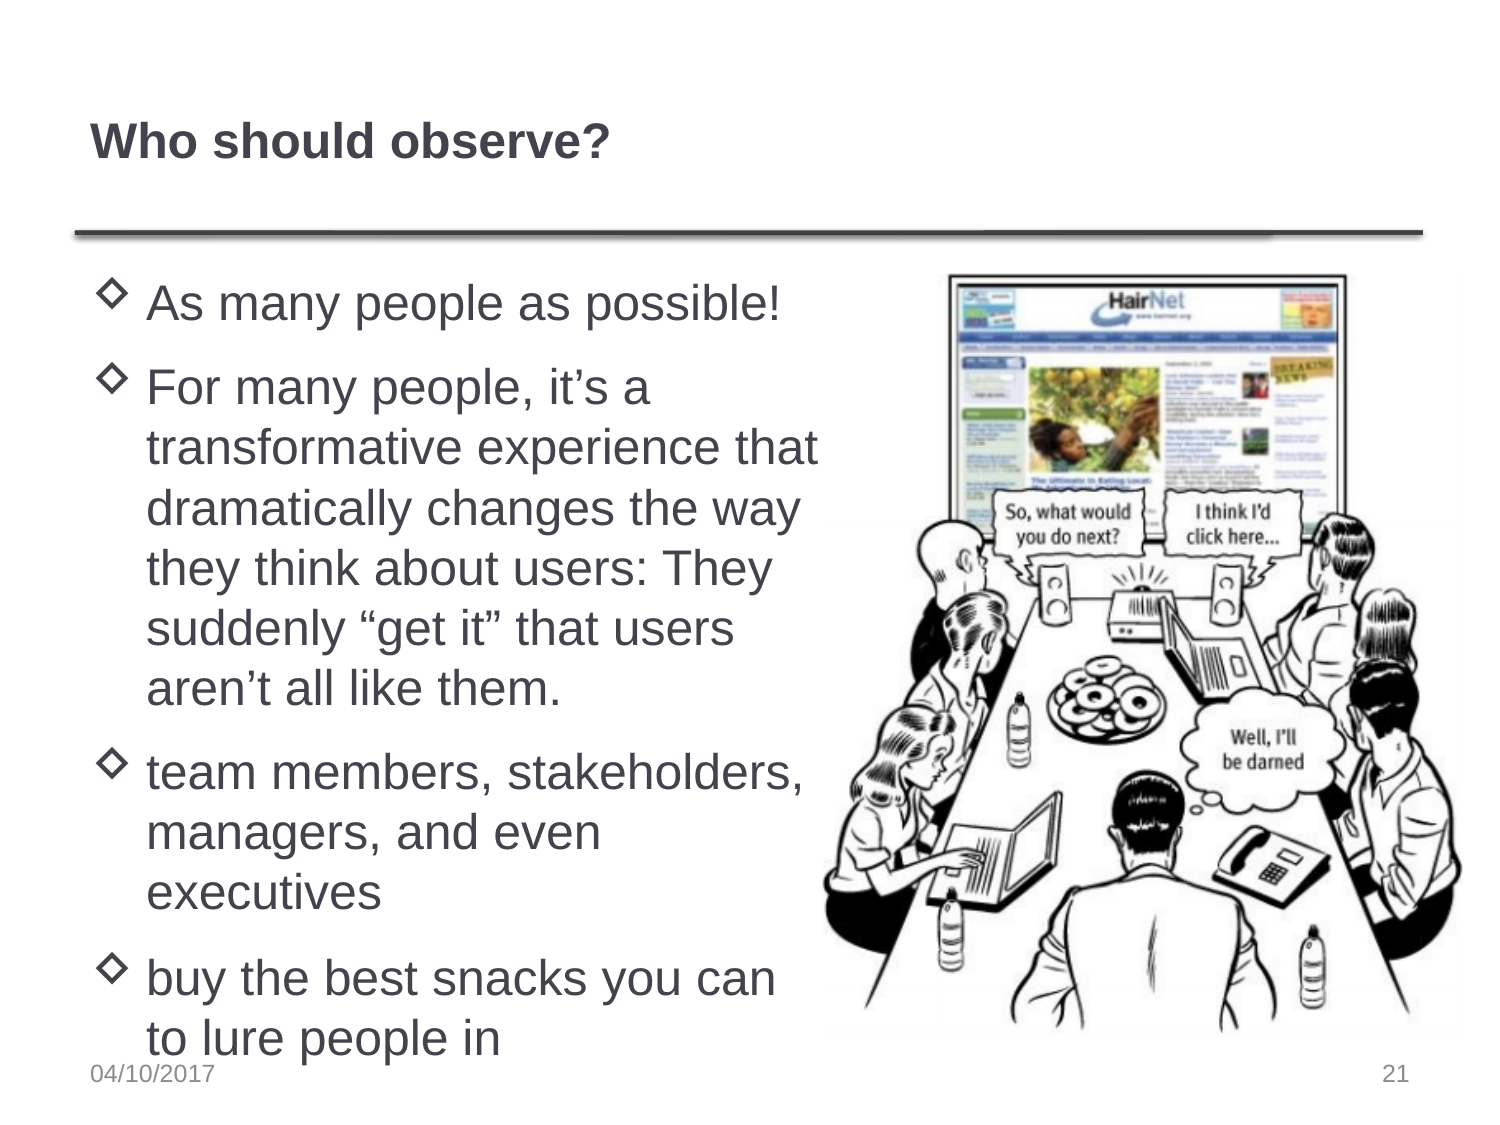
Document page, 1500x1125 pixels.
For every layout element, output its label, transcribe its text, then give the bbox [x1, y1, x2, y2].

slide_number 21 [1074, 1051, 1425, 1103]
title Who should observe? [74, 44, 1272, 233]
picture [820, 270, 1469, 1043]
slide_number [75, 1042, 425, 1103]
list As many people as possible! For many people, it’s a transformative experience that dramatically changes the way they think about users: They suddenly “get it” that users aren’t all like them. team members, stakeholders, managers, and even executives buy the best snacks you can to lure people in [75, 262, 848, 1073]
